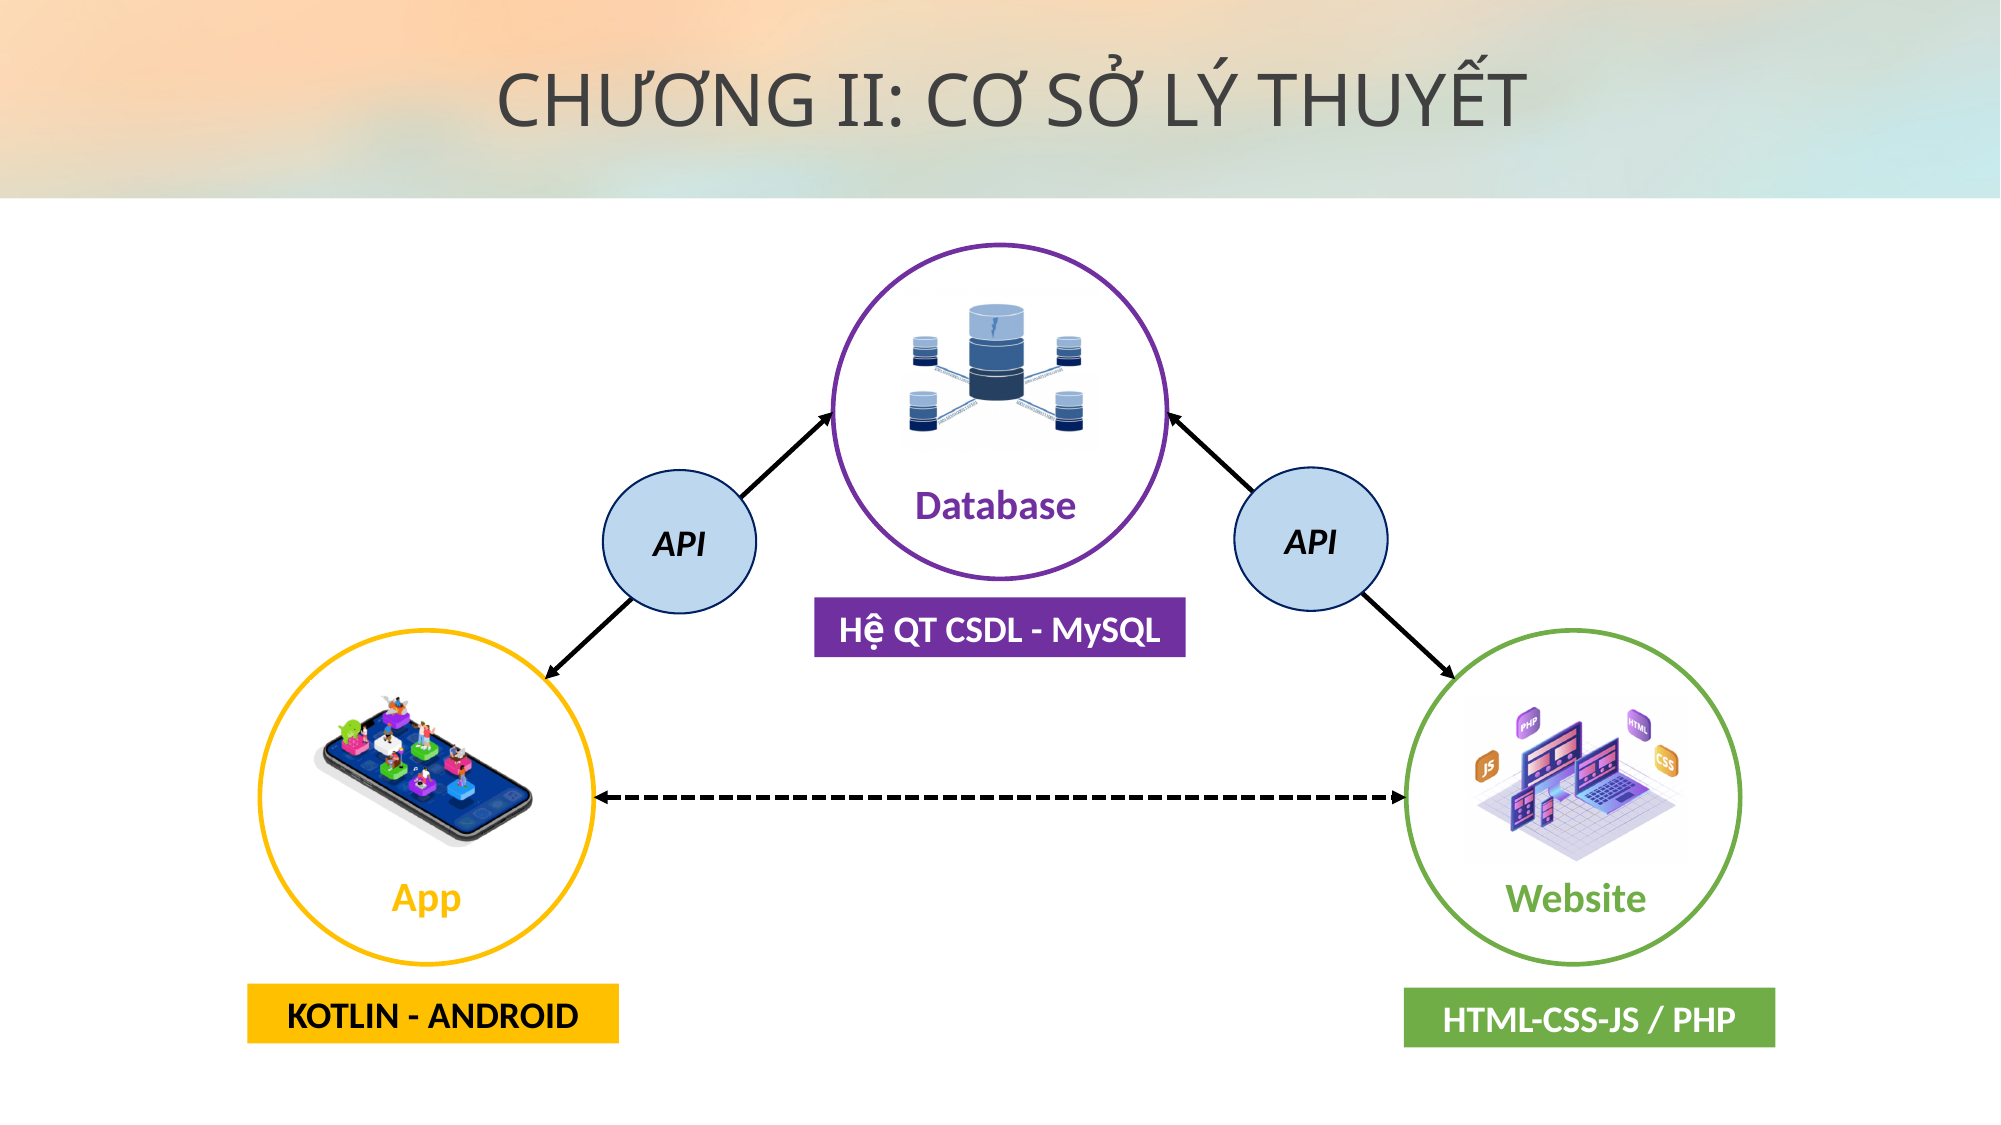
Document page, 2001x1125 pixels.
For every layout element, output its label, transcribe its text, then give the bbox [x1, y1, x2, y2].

text_box [832, 243, 1169, 580]
text_box HTML-CSS-JS / PHP [1403, 987, 1776, 1048]
title CHƯƠNG II: CƠ SỞ LÝ THUYẾT [0, 0, 2000, 194]
picture [0, 0, 2001, 1125]
text_box Hệ QT CSDL - MySQL [833, 597, 1166, 658]
text_box Database [900, 470, 1100, 535]
text_box KOTLIN - ANDROID [247, 983, 619, 1044]
text_box Website [1476, 863, 1676, 929]
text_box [544, 411, 833, 680]
text_box [258, 629, 595, 966]
text_box App [327, 863, 527, 928]
text_box [1405, 629, 1742, 966]
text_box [1166, 411, 1456, 680]
